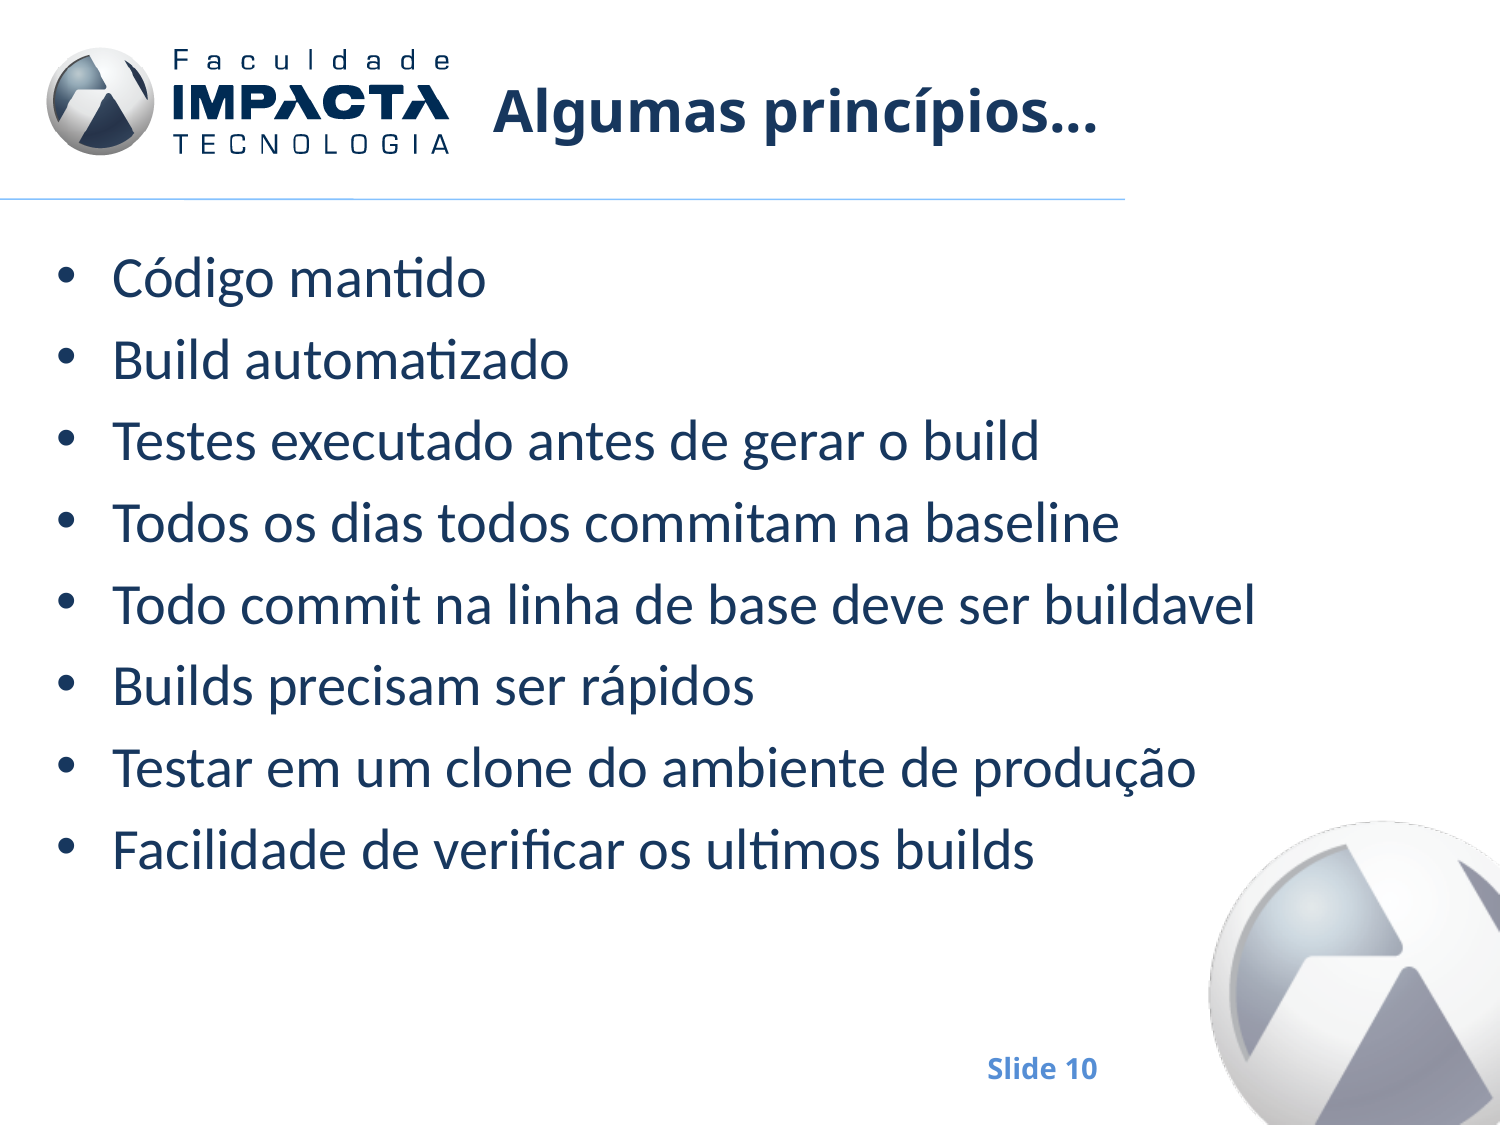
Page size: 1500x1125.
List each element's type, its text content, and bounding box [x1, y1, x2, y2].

picture [35, 35, 458, 164]
picture [1206, 787, 1500, 1125]
title Algumas princípios... [478, 66, 1483, 149]
list Código mantido Build automatizado Testes executado antes de gerar o build Todos os dias todos commitam na baseline Todo commit na linha de base deve ser buildavel Builds precisam ser rápidos Testar em um clone do ambiente de produção Facilidade de verificar os ultimos builds [41, 231, 1400, 894]
